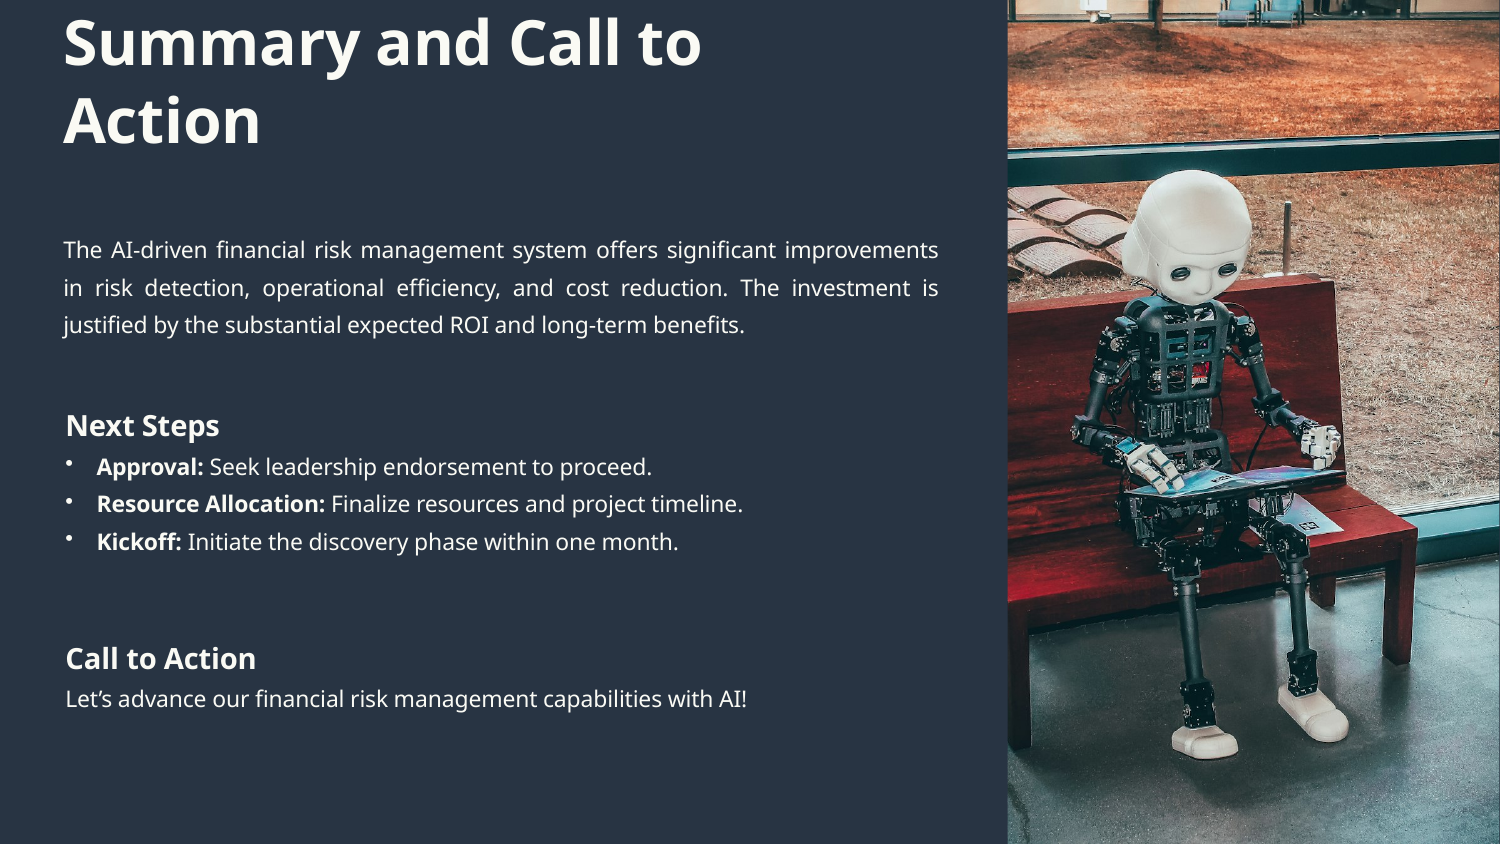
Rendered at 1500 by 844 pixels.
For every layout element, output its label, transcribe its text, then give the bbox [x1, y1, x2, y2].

text_box Summary and Call to Action [63, 77, 900, 156]
text_box Next Steps Approval: Seek leadership endorsement to proceed. Resource Allocation: Finalize resources and project timeline. Kickoff: Initiate the discovery phase within one month. Call to Action Let’s advance our financial risk management capabilities with AI! [65, 397, 748, 713]
picture [1007, 0, 1500, 844]
text_box The AI-driven financial risk management system offers significant improvements in risk detection, operational efficiency, and cost reduction. The investment is justified by the substantial expected ROI and long-term benefits. [63, 225, 940, 339]
